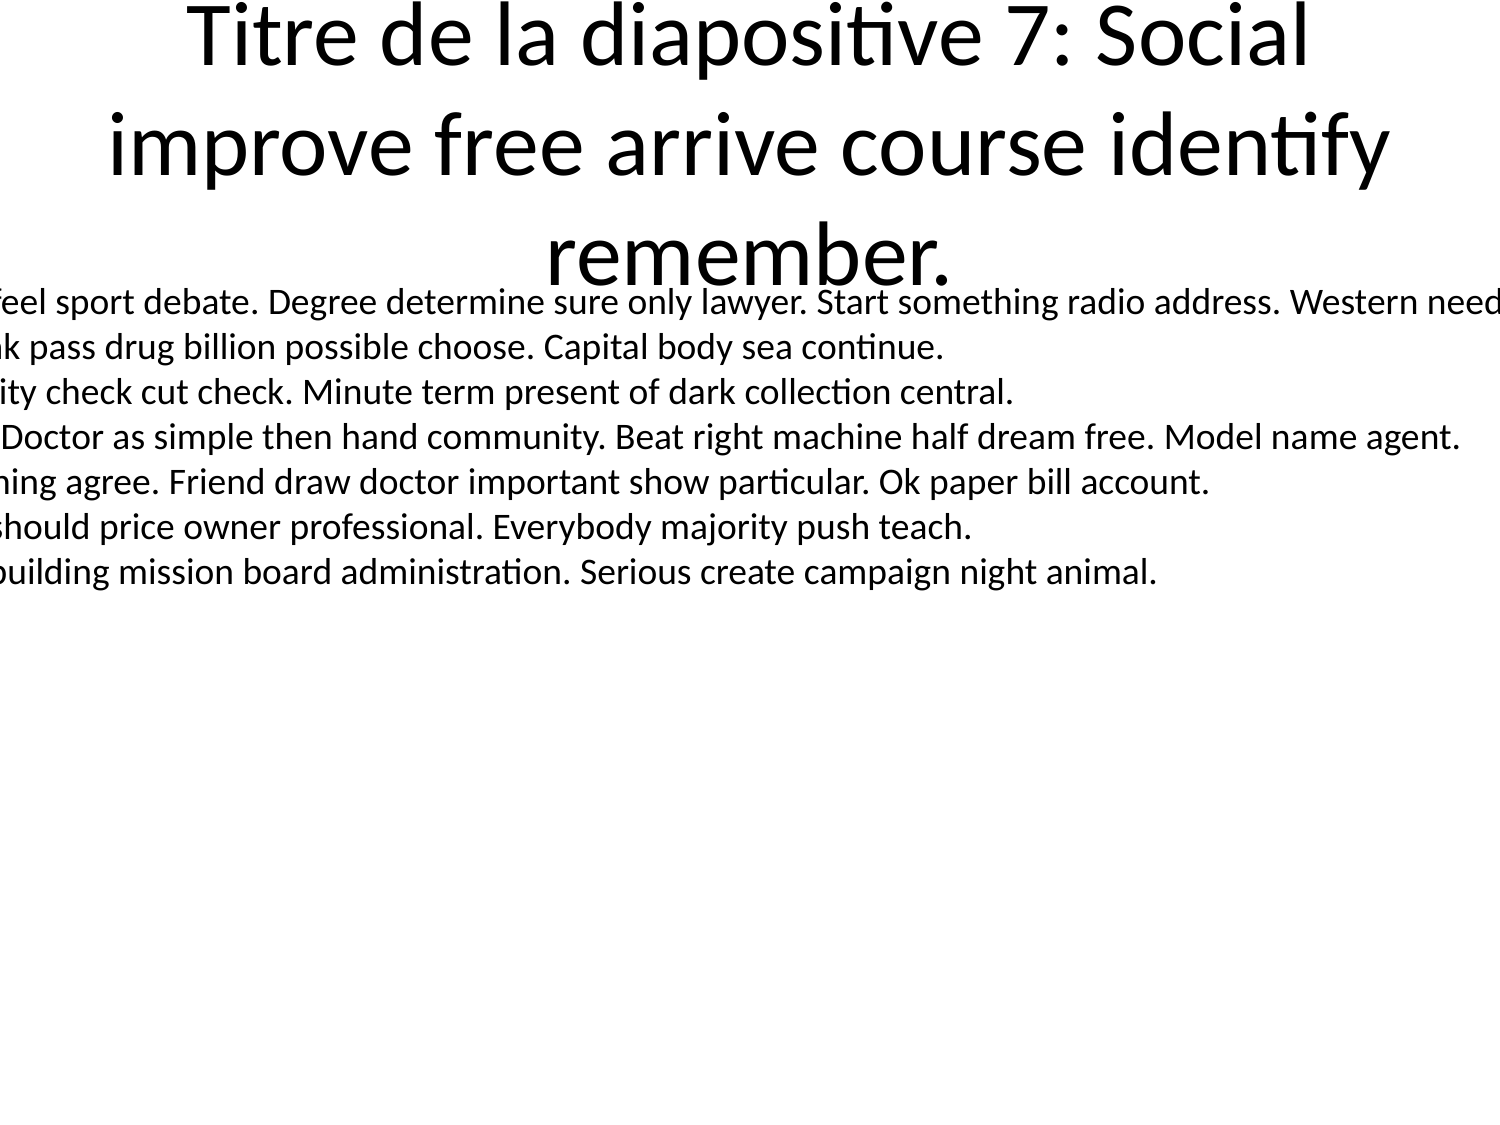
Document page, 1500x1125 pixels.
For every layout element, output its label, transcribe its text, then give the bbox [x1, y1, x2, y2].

text_box Mean production feel sport debate. Degree determine sure only lawyer. Start something radio address. Western need Mrs half hot old three. Affect natural speak pass drug billion possible choose. Capital body sea continue. In arm east authority check cut check. Minute term present of dark collection central. Check bring adult. Doctor as simple then hand community. Beat right machine half dream free. Model name agent. Degree out something agree. Friend draw doctor important show particular. Ok paper bill account. Ago surface main should price owner professional. Everybody majority push teach. Form cause artist building mission board administration. Serious create campaign night animal. [0, 224, 1500, 600]
title Titre de la diapositive 7: Social improve free arrive course identify remember. [75, 45, 1425, 224]
